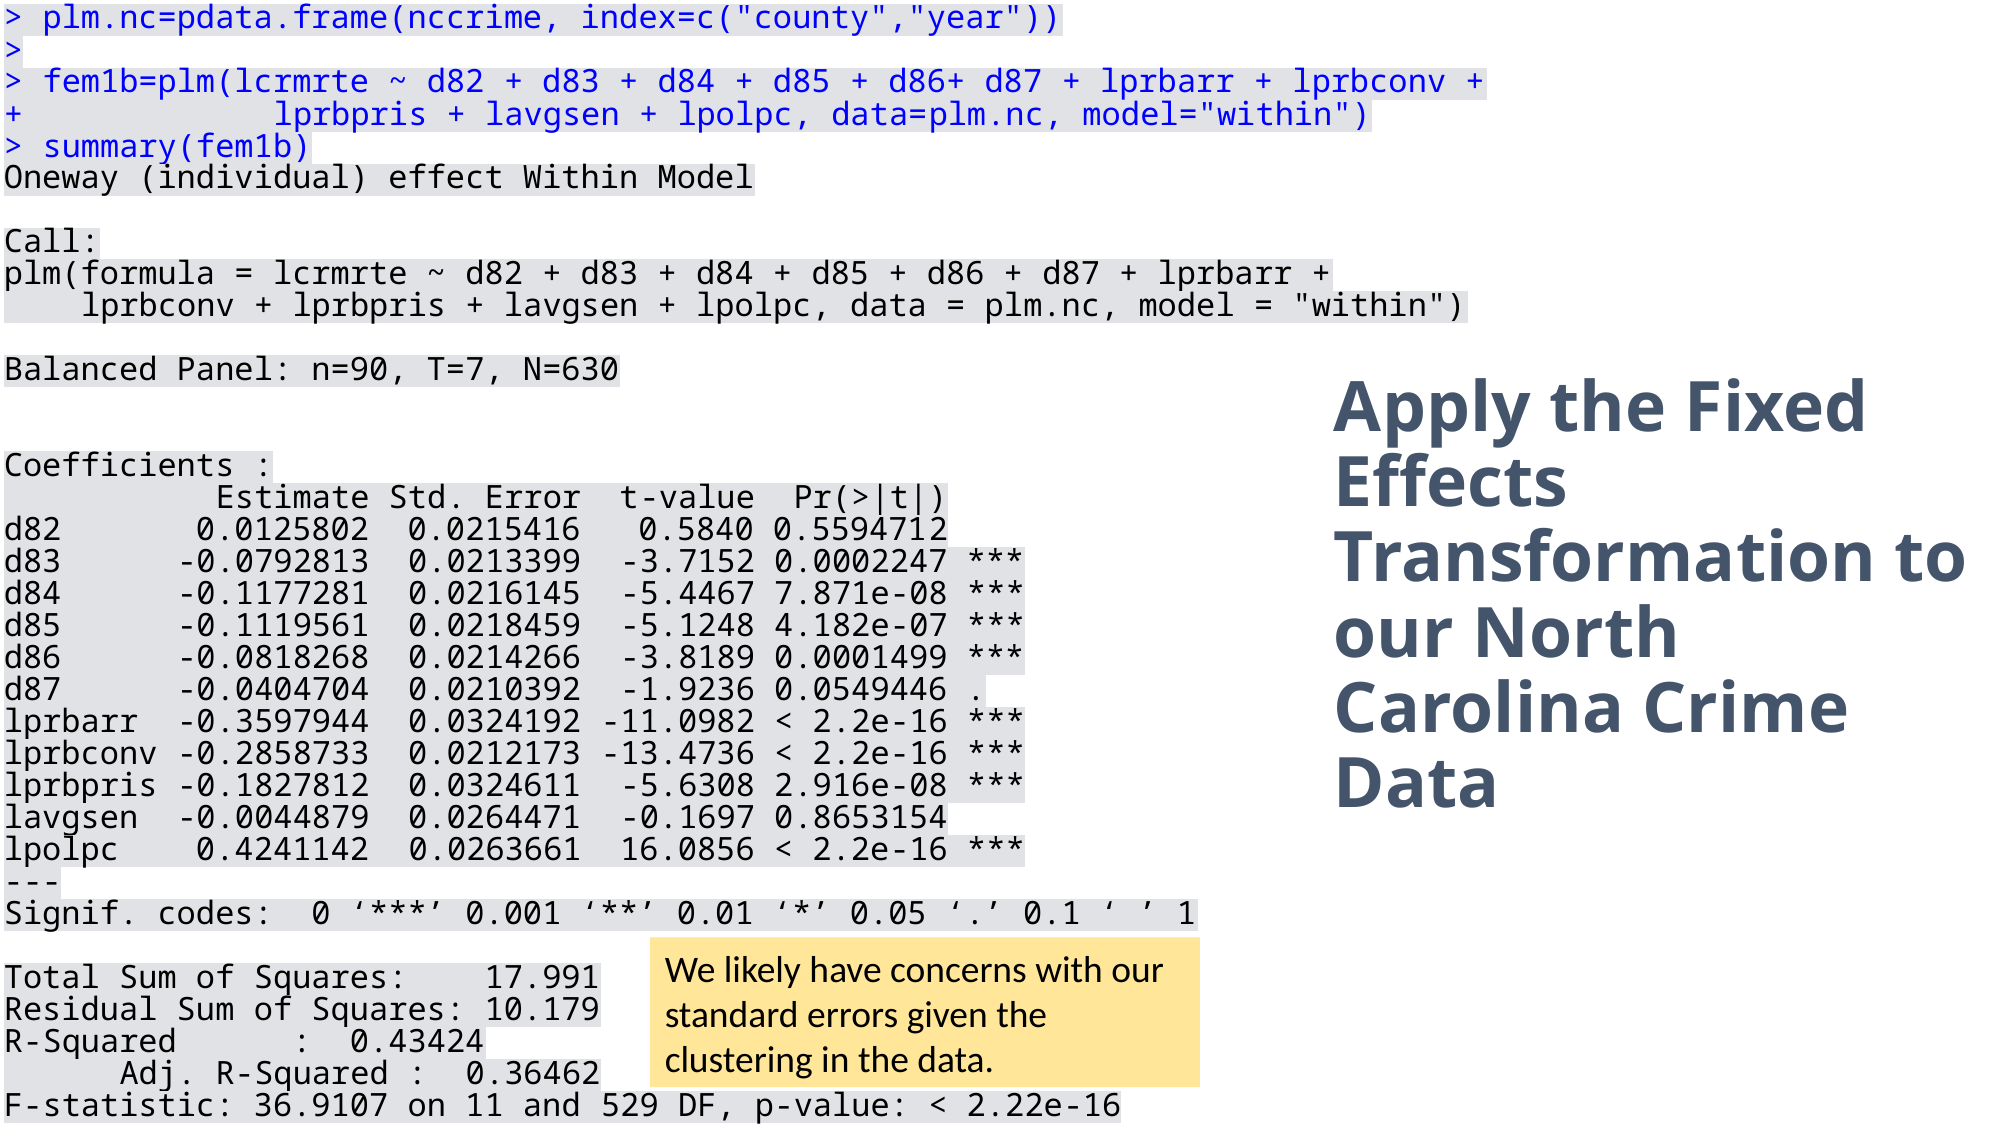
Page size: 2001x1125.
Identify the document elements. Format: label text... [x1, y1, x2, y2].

picture [3, 3, 1501, 1125]
text_box Apply the Fixed Effects Transformation to our North Carolina Crime Data [1505, 362, 1991, 832]
